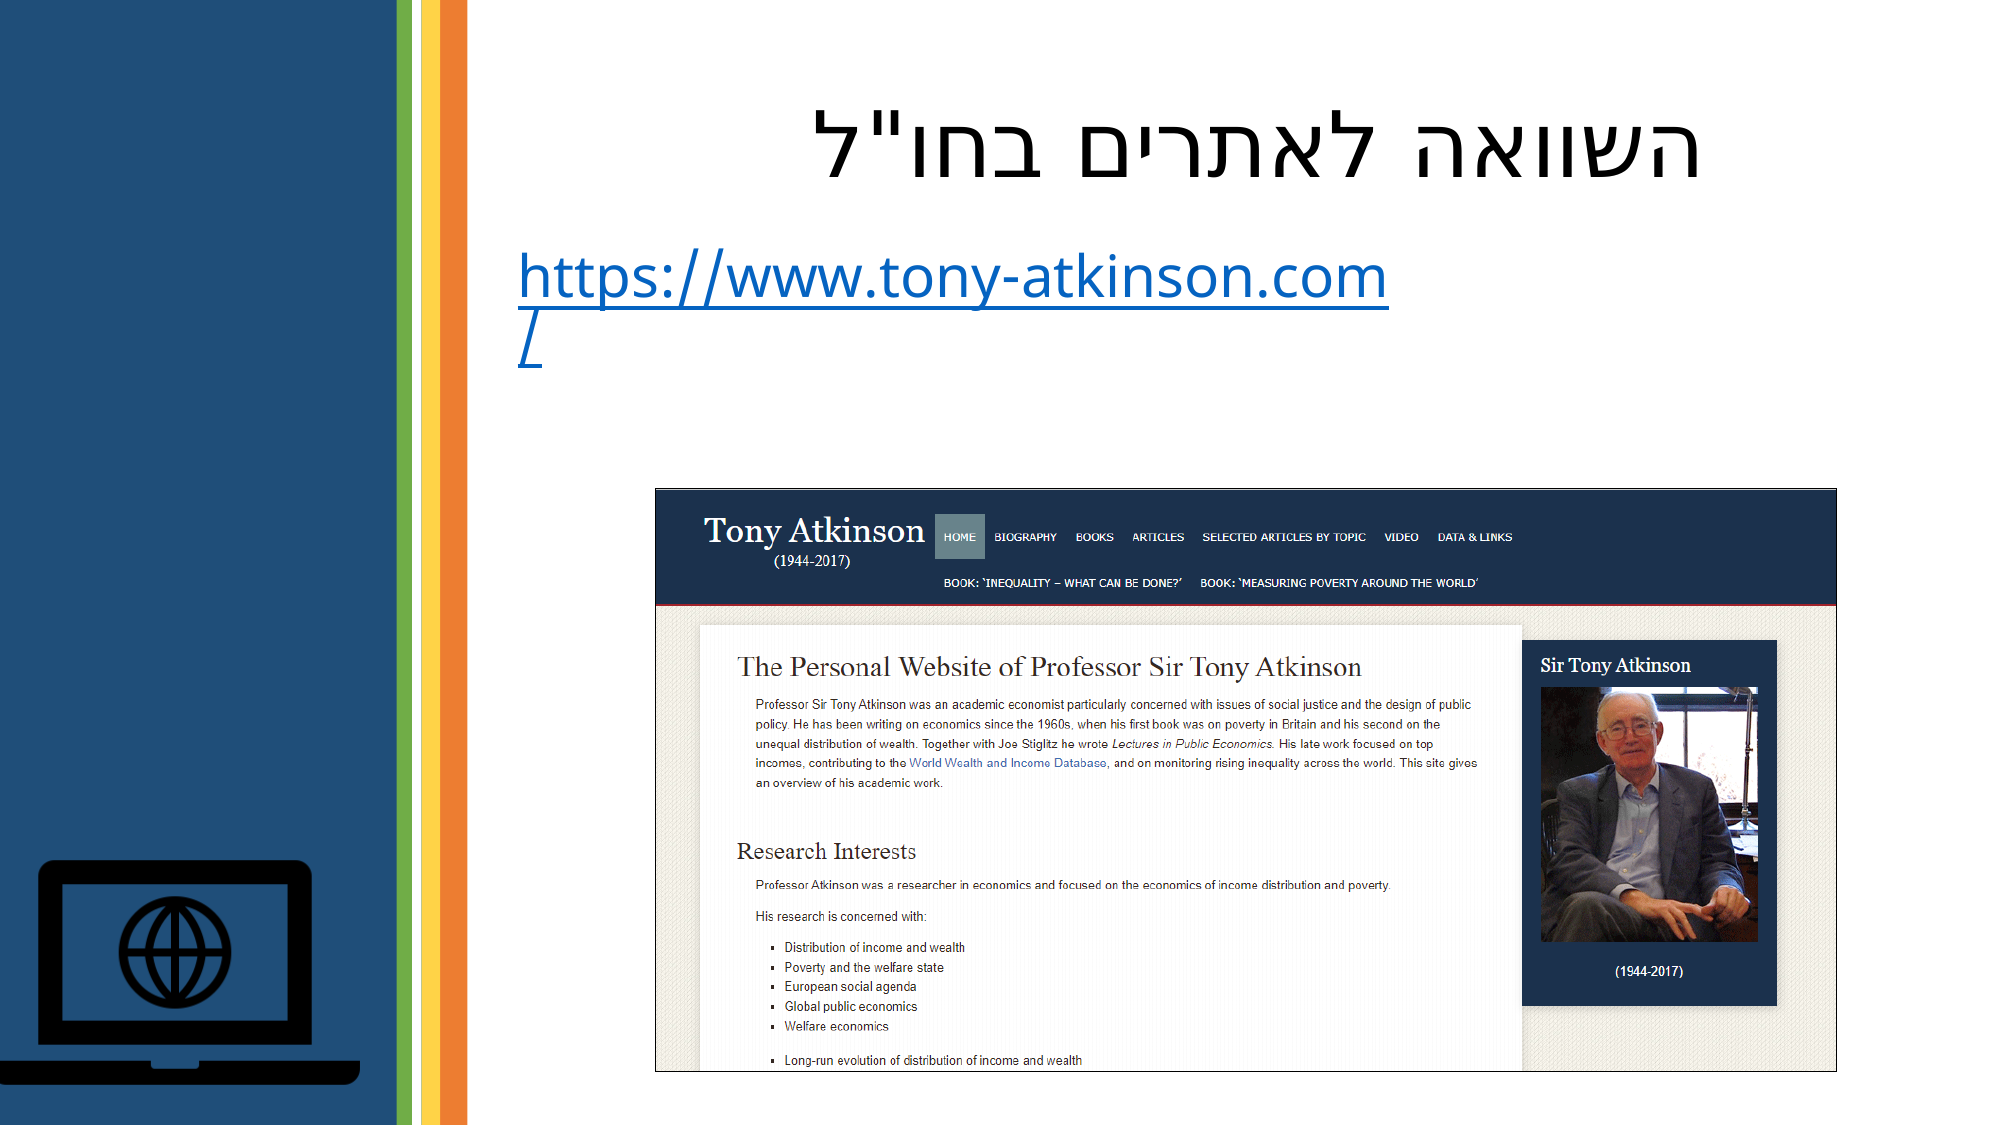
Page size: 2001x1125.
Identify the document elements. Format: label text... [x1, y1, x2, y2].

picture [0, 779, 368, 1125]
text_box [0, 0, 468, 1125]
picture [655, 488, 1837, 1072]
text_box השוואה לאתרים בחו"ל [572, 63, 1948, 232]
text_box https://www.tony-atkinson.com/ [526, 232, 1429, 323]
